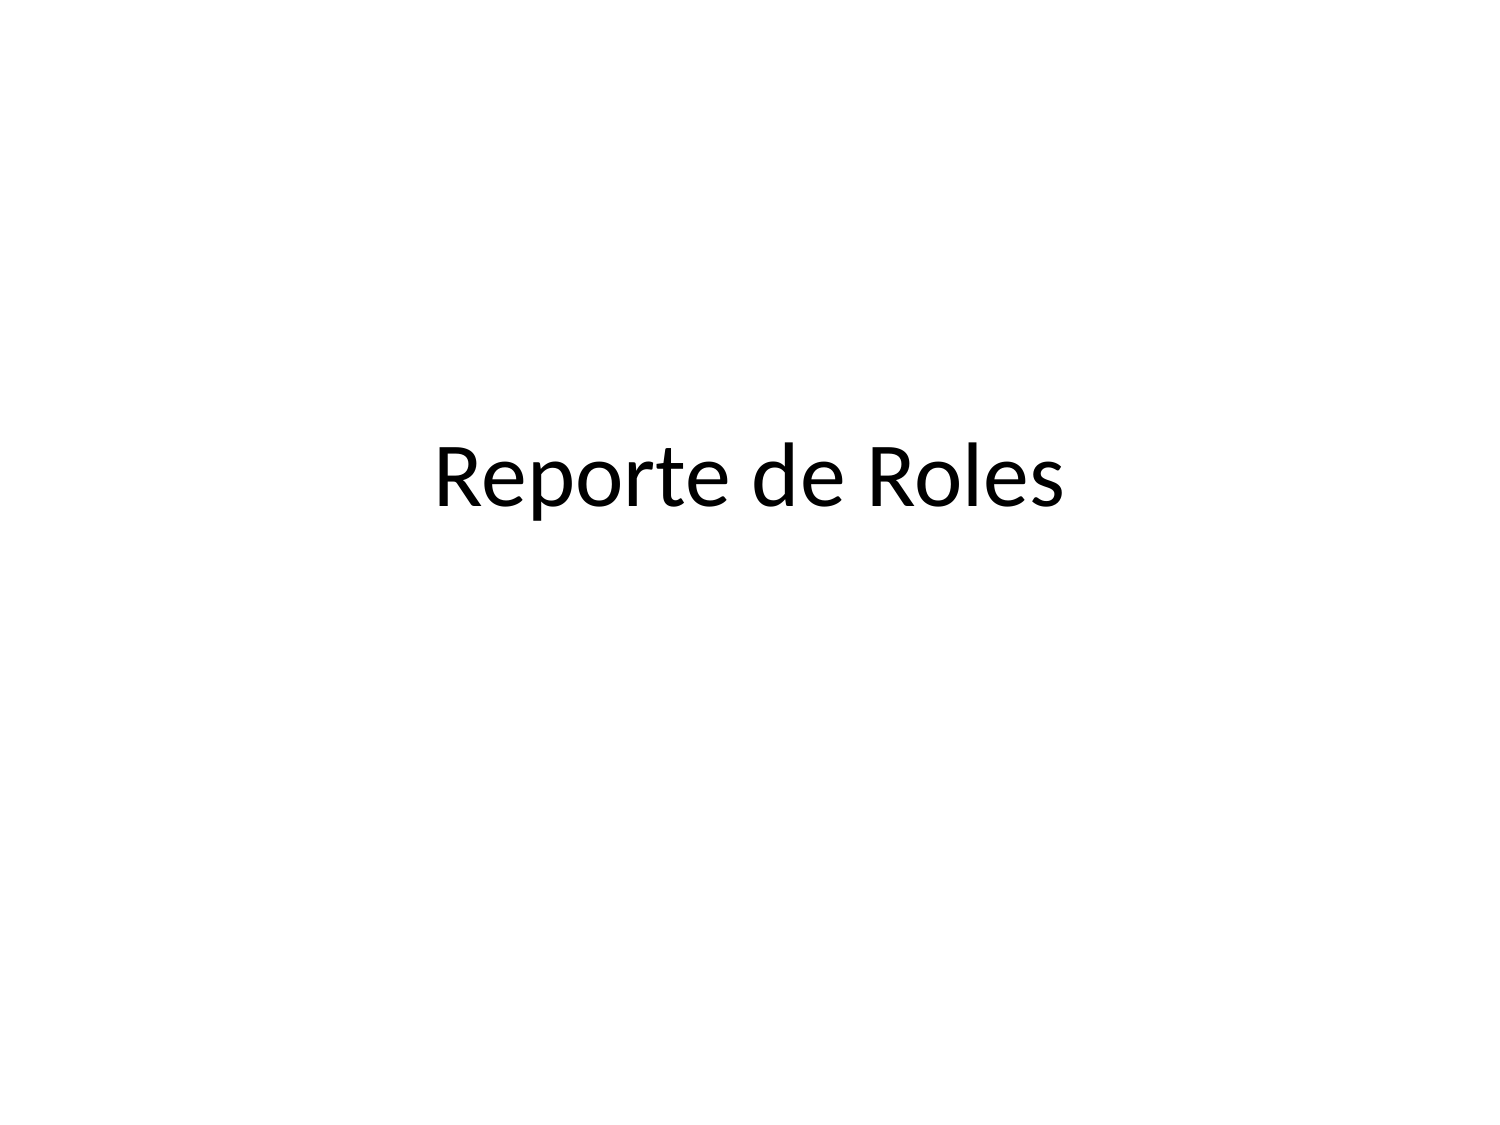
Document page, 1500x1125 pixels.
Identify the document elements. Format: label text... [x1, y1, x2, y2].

title Reporte de Roles [112, 349, 1388, 591]
